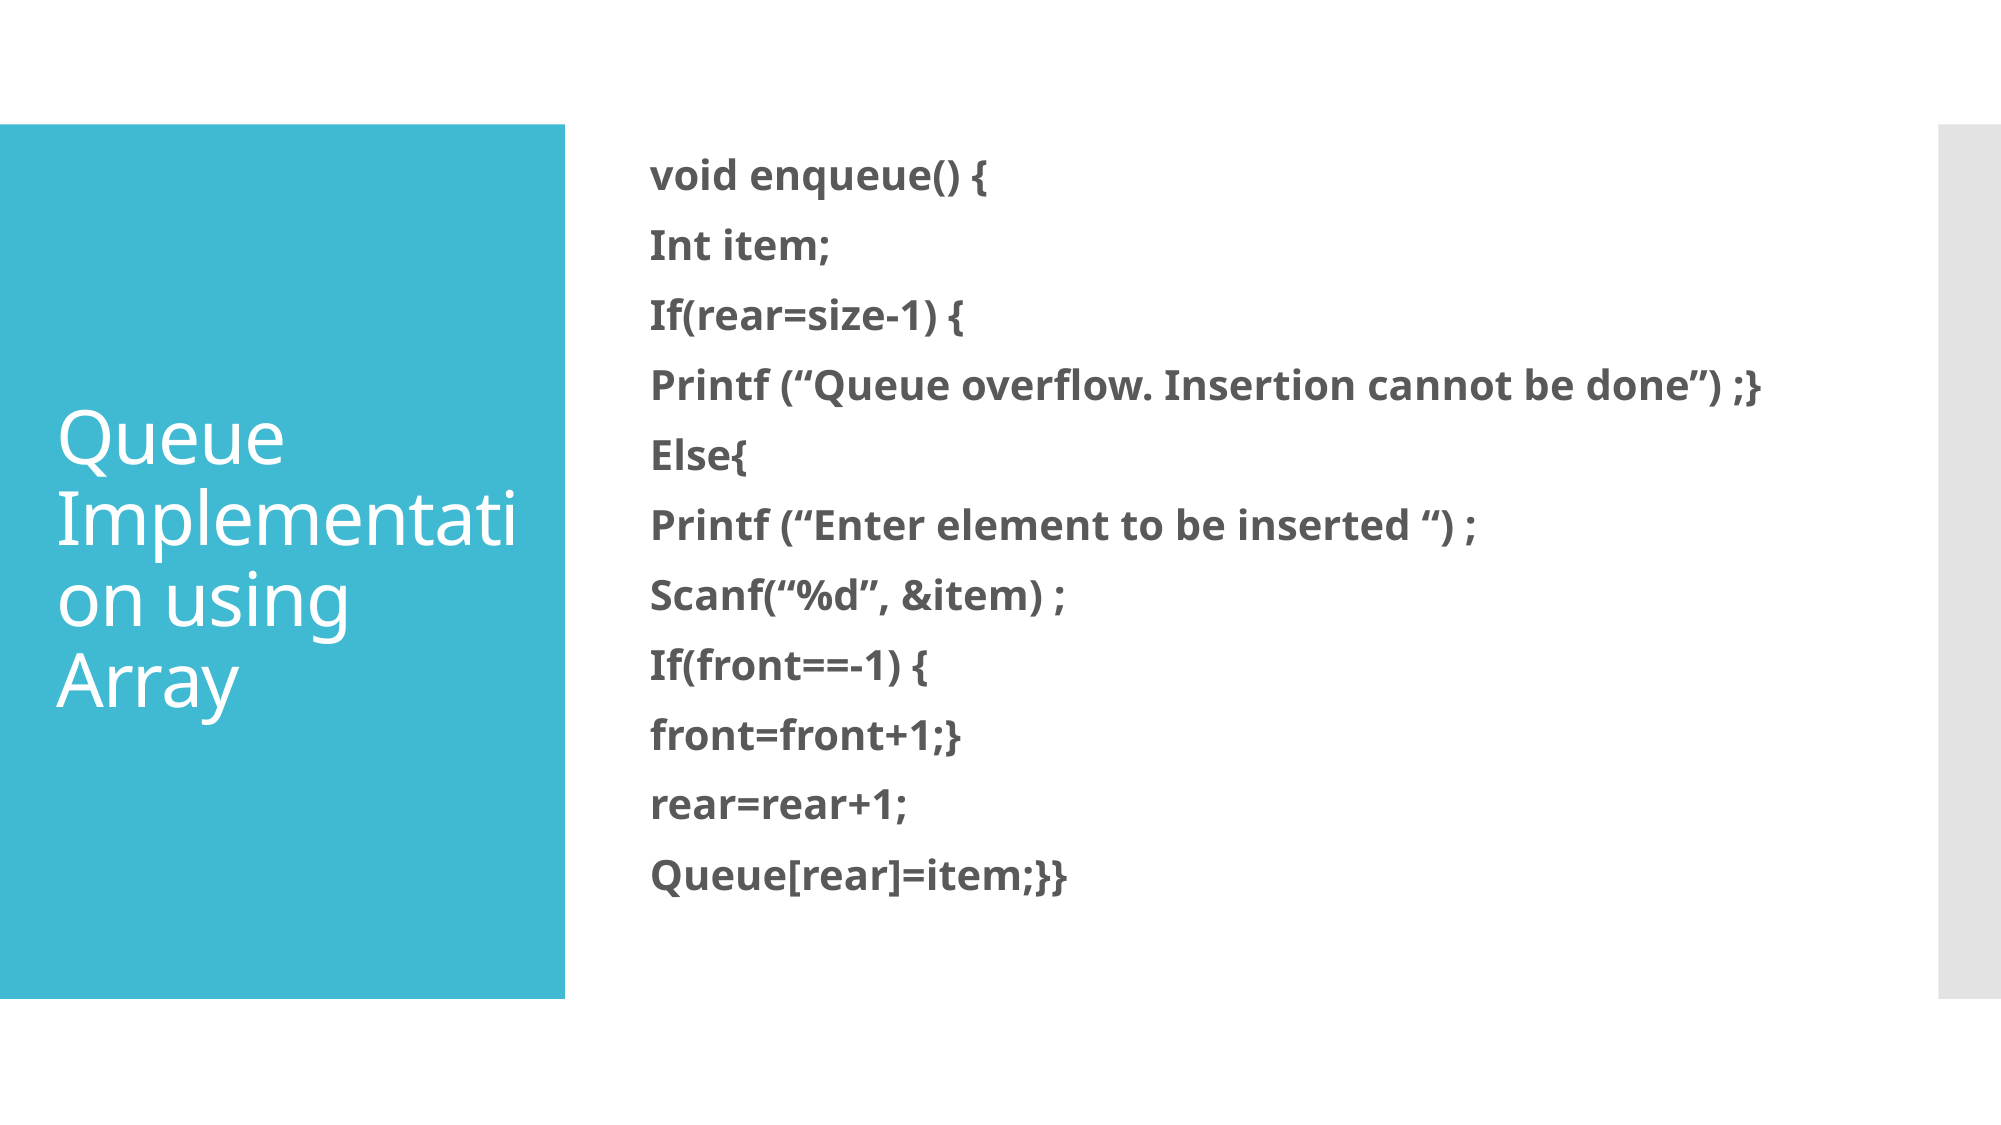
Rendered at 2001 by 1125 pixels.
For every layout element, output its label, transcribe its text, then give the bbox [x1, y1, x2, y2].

list void enqueue() { Int item; If(rear=size-1) { Printf (“Queue overflow. Insertion cannot be done”) ;} Else{ Printf (“Enter element to be inserted “) ; Scanf(“%d”, &item) ; If(front==-1) { front=front+1;} rear=rear+1; Queue[rear]=item;}} [634, 141, 1835, 982]
title Queue Implementation using Array [41, 184, 556, 940]
